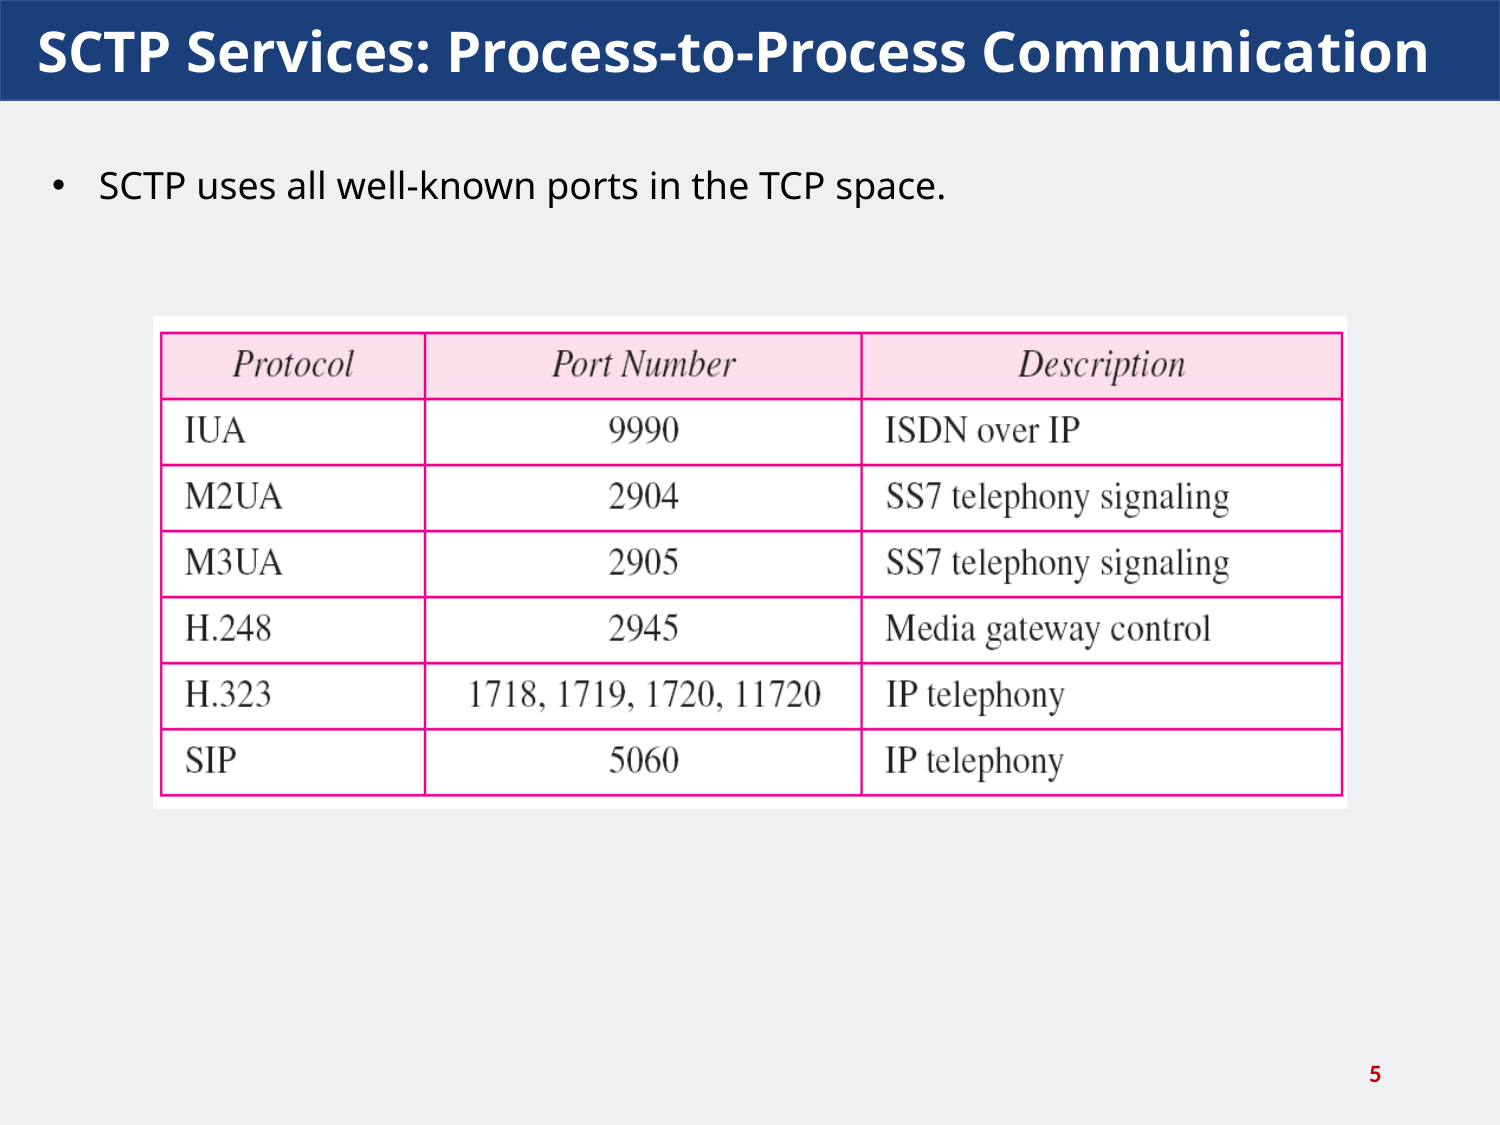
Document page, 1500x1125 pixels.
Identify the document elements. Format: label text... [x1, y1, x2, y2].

text_box SCTP uses all well-known ports in the TCP space. [37, 154, 1459, 215]
text_box [0, 0, 1500, 101]
text_box SCTP Services: Process-to-Process Communication [37, 15, 1459, 84]
slide_number 4 [1059, 1042, 1397, 1103]
picture [0, 101, 1500, 1125]
